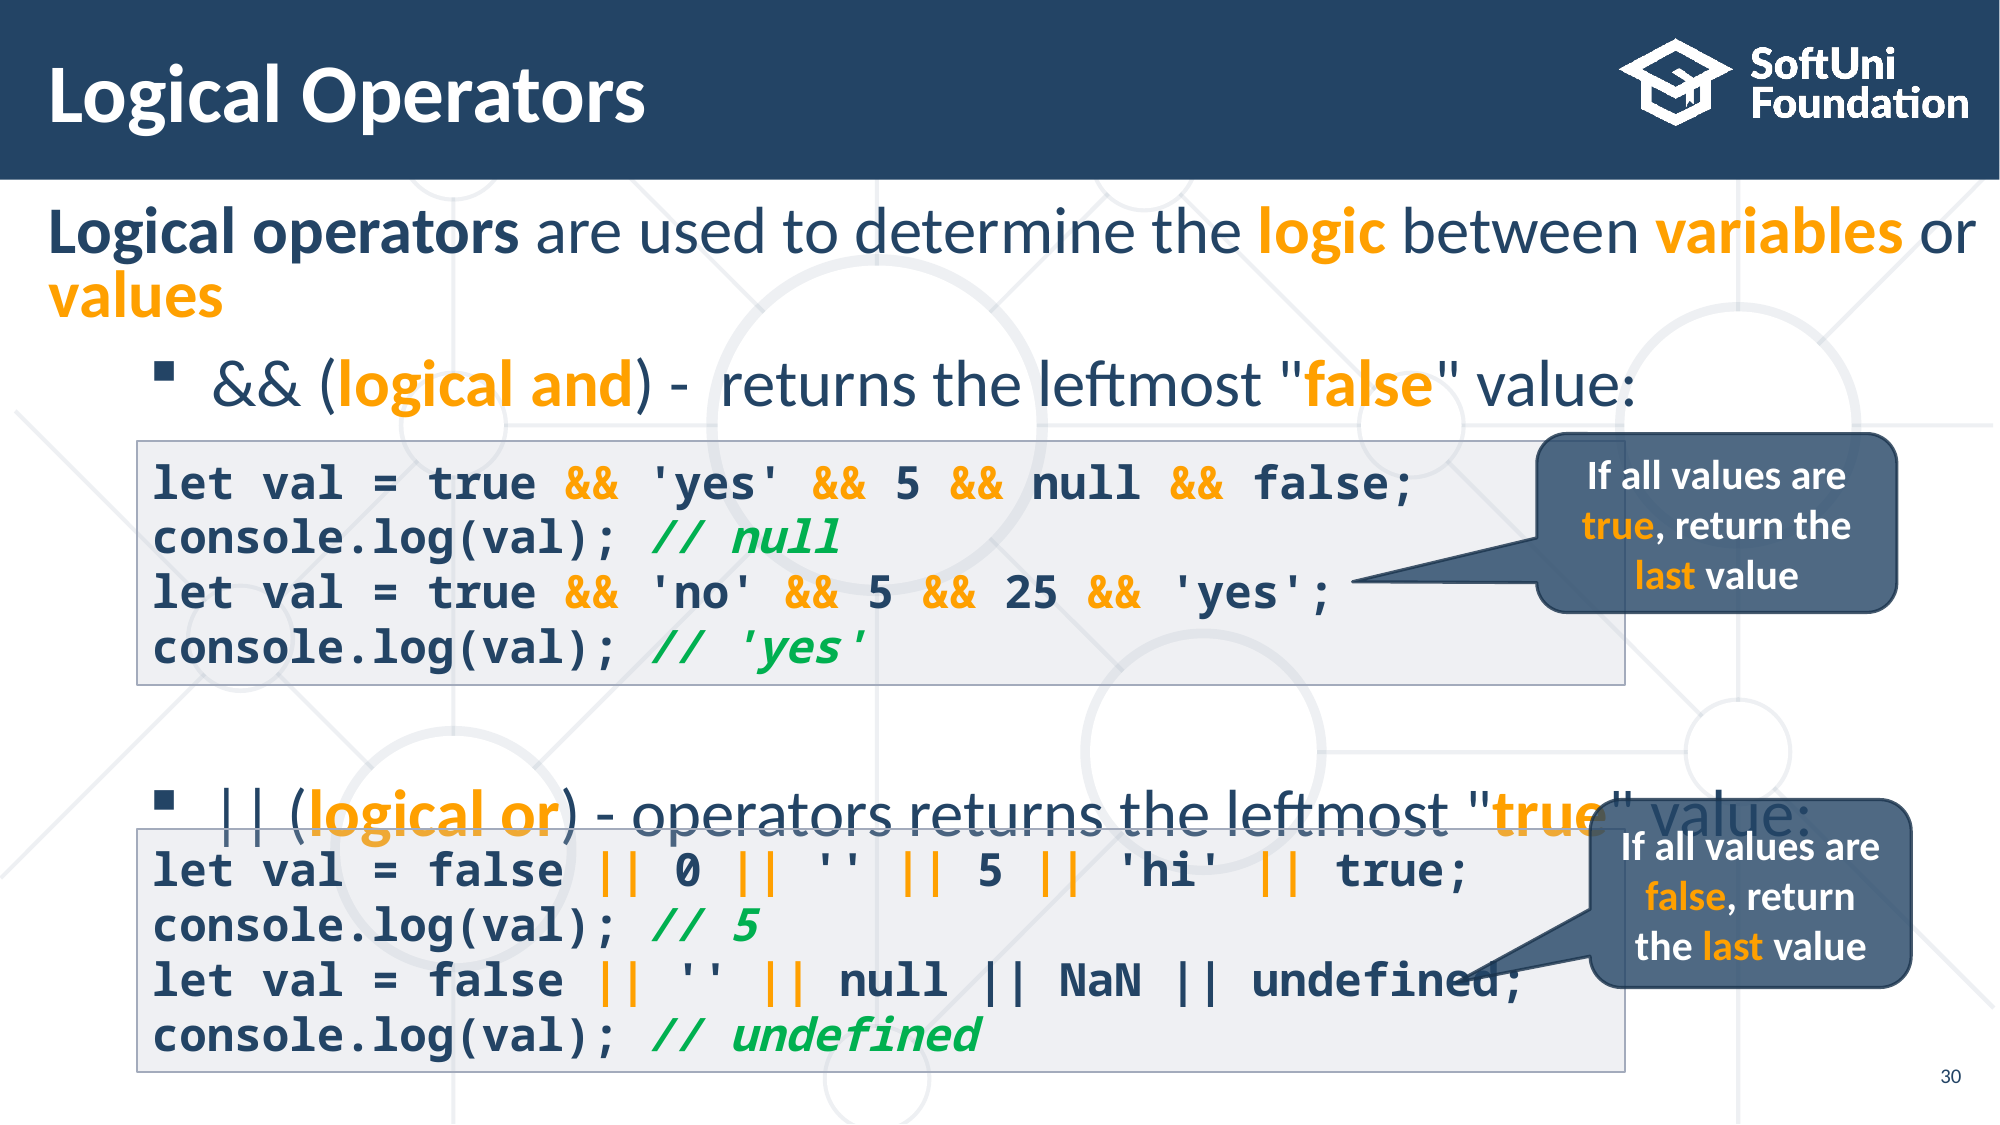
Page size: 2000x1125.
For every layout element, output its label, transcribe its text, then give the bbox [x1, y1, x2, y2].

text_box If all values are true, return the last value [1350, 431, 1899, 615]
picture [1618, 38, 1968, 126]
title Logical Operators [31, 16, 1591, 162]
text_box let val = false || 0 || '' || 5 || 'hi' || true; console.log(val); // 5 let val = false || '' || null || NaN || undefined; console.log(val); // undefined [137, 828, 1625, 1073]
slide_number 30 [1896, 1049, 1968, 1101]
text_box If all values are false, return the last value [1454, 797, 1914, 990]
list Logical operators are used to determine the logic between variables or values && (logical and) - returns the leftmost "false" value: || (logical or) - operators returns the leftmost "true" value: [31, 196, 2000, 1050]
text_box let val = true && 'yes' && 5 && null && false; console.log(val); // null let val = true && 'no' && 5 && 25 && 'yes'; console.log(val); // 'yes' [137, 441, 1625, 685]
